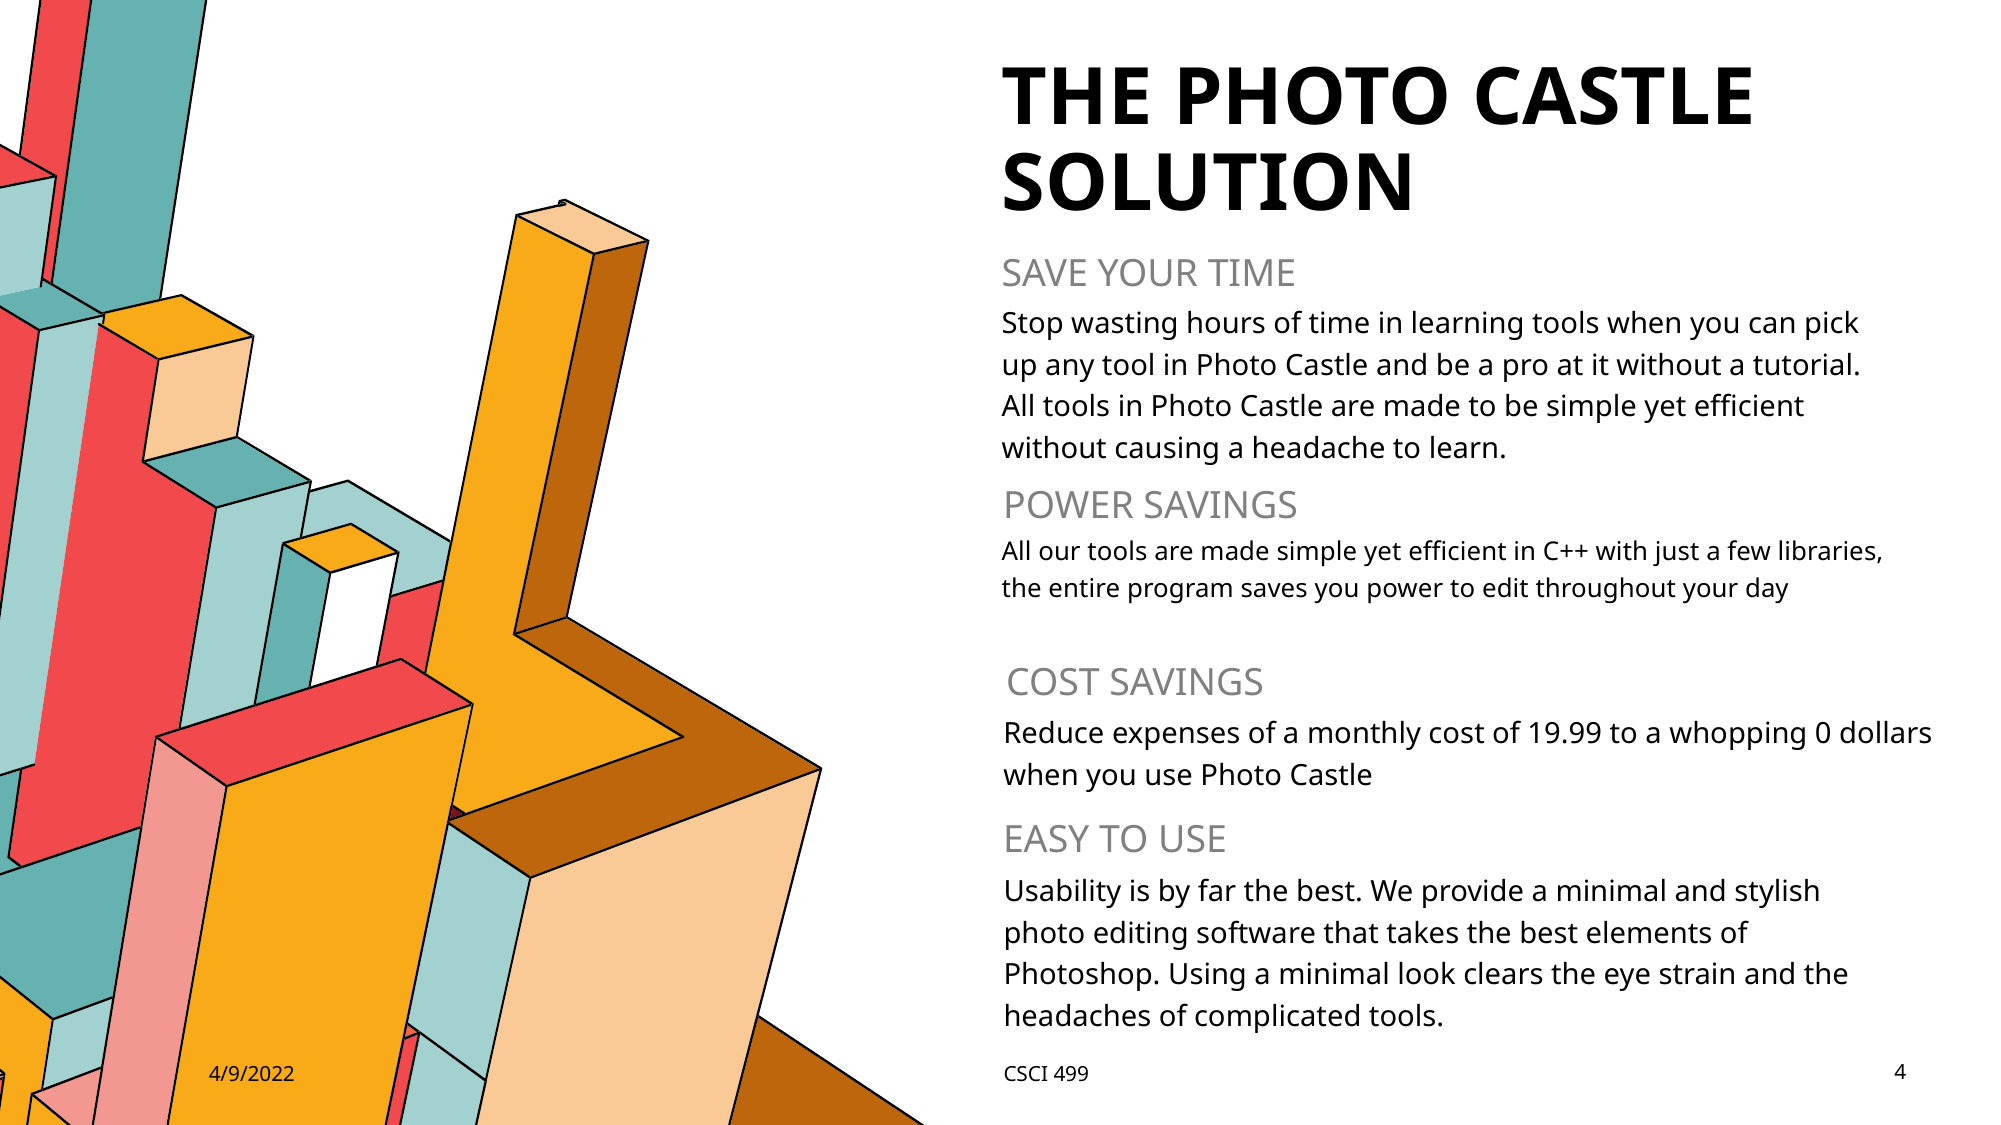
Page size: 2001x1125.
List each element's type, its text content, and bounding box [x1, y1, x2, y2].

list SAVE YOUR TIME [986, 232, 1917, 289]
list EASY TO USE [988, 798, 1918, 858]
list Stop wasting hours of time in learning tools when you can pick up any tool in Photo Castle and be a pro at it without a tutorial. All tools in Photo Castle are made to be simple yet efficient without causing a headache to learn. [986, 289, 1917, 477]
footer CSCI 499 [988, 1042, 1484, 1103]
list Reduce expenses of a monthly cost of 19.99 to a whopping 0 dollars when you use Photo Castle [988, 700, 1979, 845]
list POWER SAVINGS [988, 464, 1918, 525]
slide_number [193, 1042, 644, 1103]
title The PHOTO Castle Solution [986, 33, 1917, 232]
list COST SAVINGS [991, 641, 1922, 700]
list Usability is by far the best. We provide a minimal and stylish photo editing software that takes the best elements of Photoshop. Using a minimal look clears the eye strain and the headaches of complicated tools. [988, 858, 1919, 1057]
list All our tools are made simple yet efficient in C++ with just a few libraries, the entire program saves you power to edit throughout your day [986, 521, 1917, 637]
slide_number 4 [1651, 1042, 1922, 1103]
